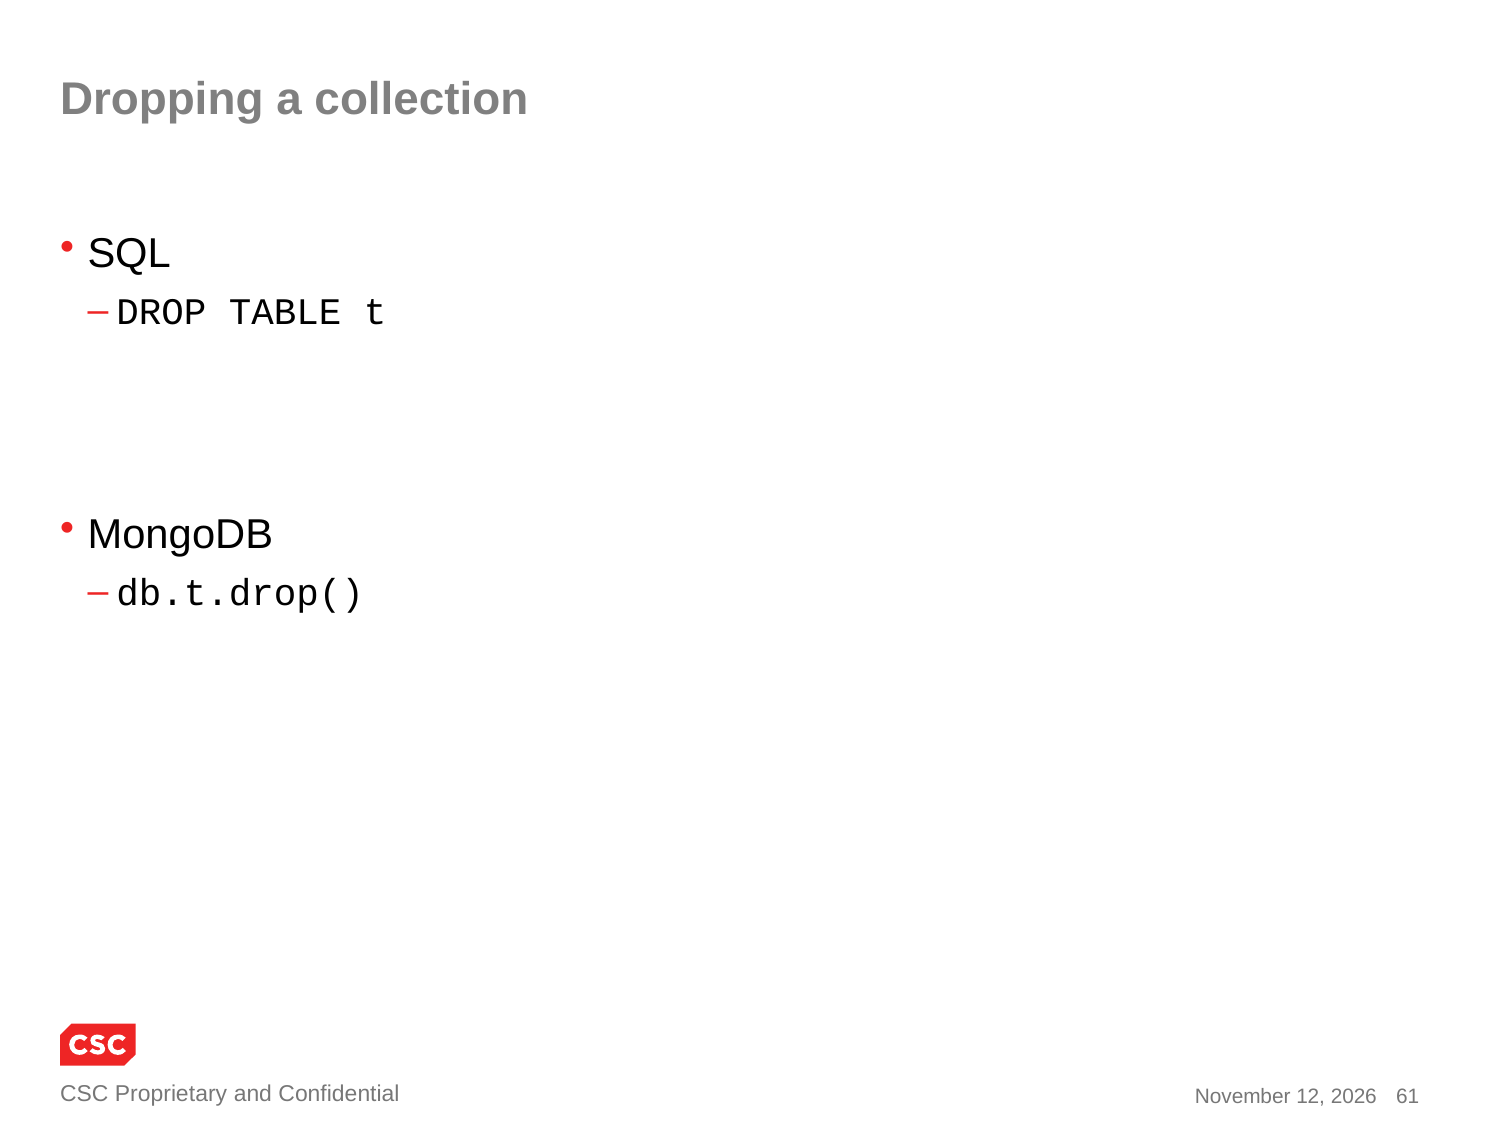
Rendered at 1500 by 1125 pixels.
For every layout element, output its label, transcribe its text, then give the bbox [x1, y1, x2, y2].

list SQL DROP TABLE t MongoDB db.t.drop() [60, 231, 1440, 715]
title Dropping a collection [60, 74, 1440, 204]
